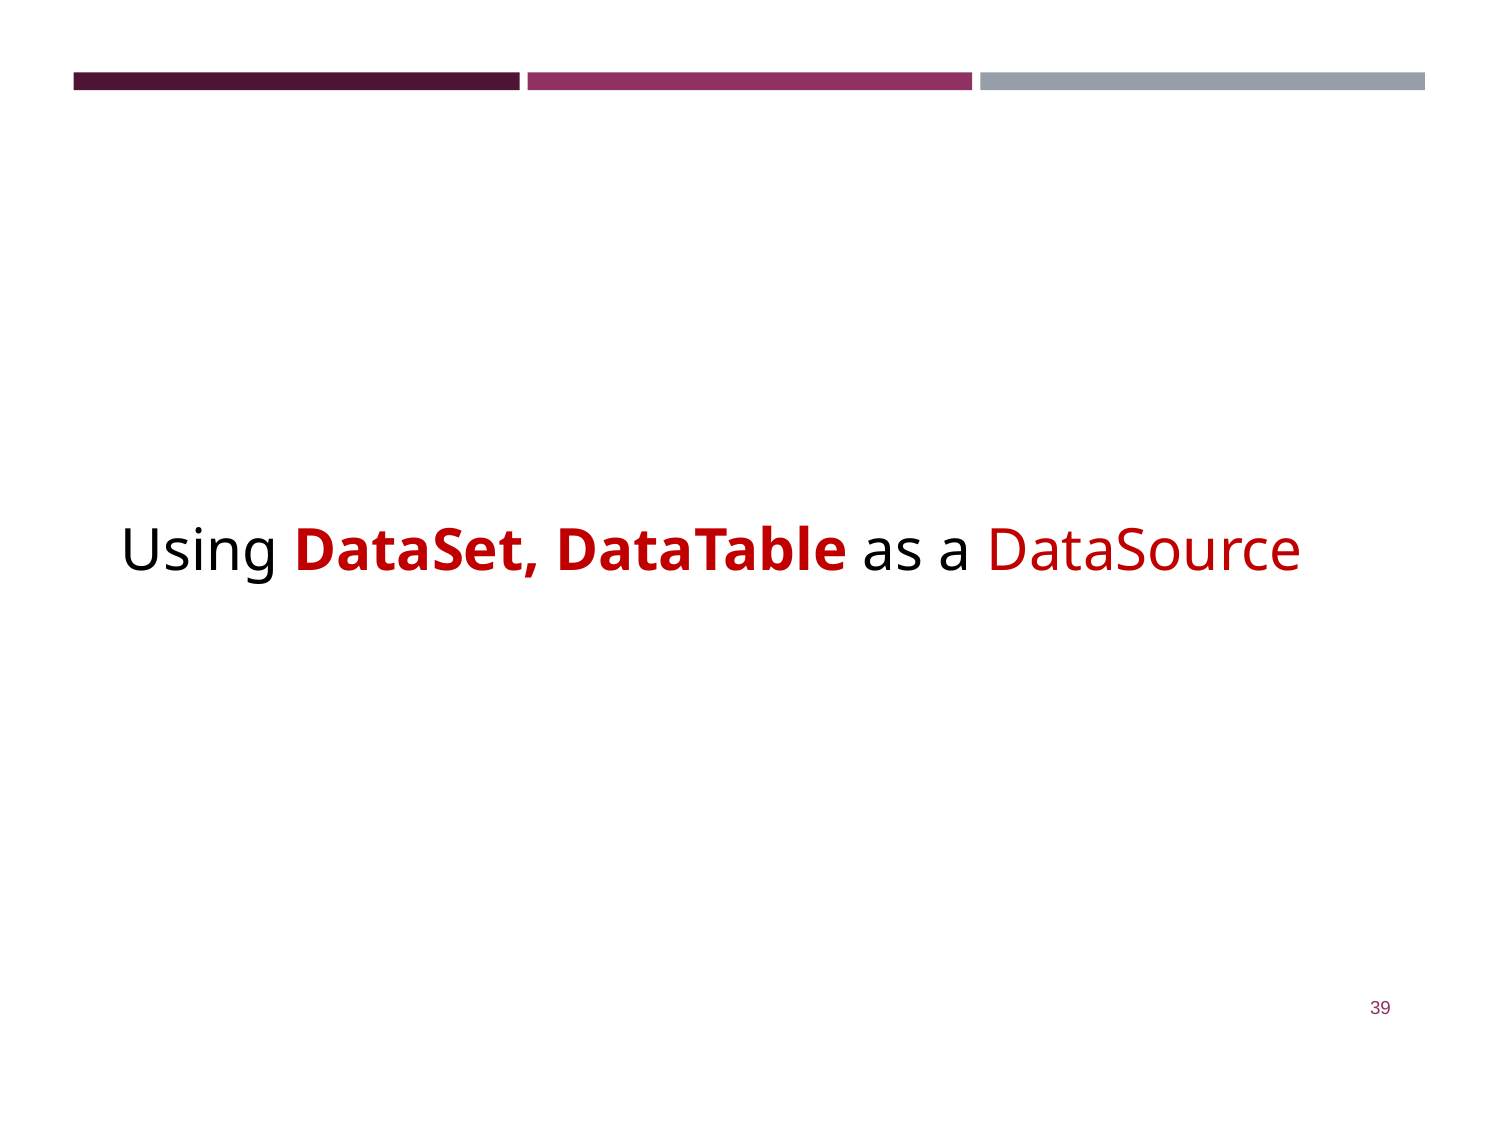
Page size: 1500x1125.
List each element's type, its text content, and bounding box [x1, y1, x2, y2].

text_box Using DataSet, DataTable as a DataSource [105, 504, 1343, 591]
slide_number ‹#› [1279, 977, 1406, 1037]
